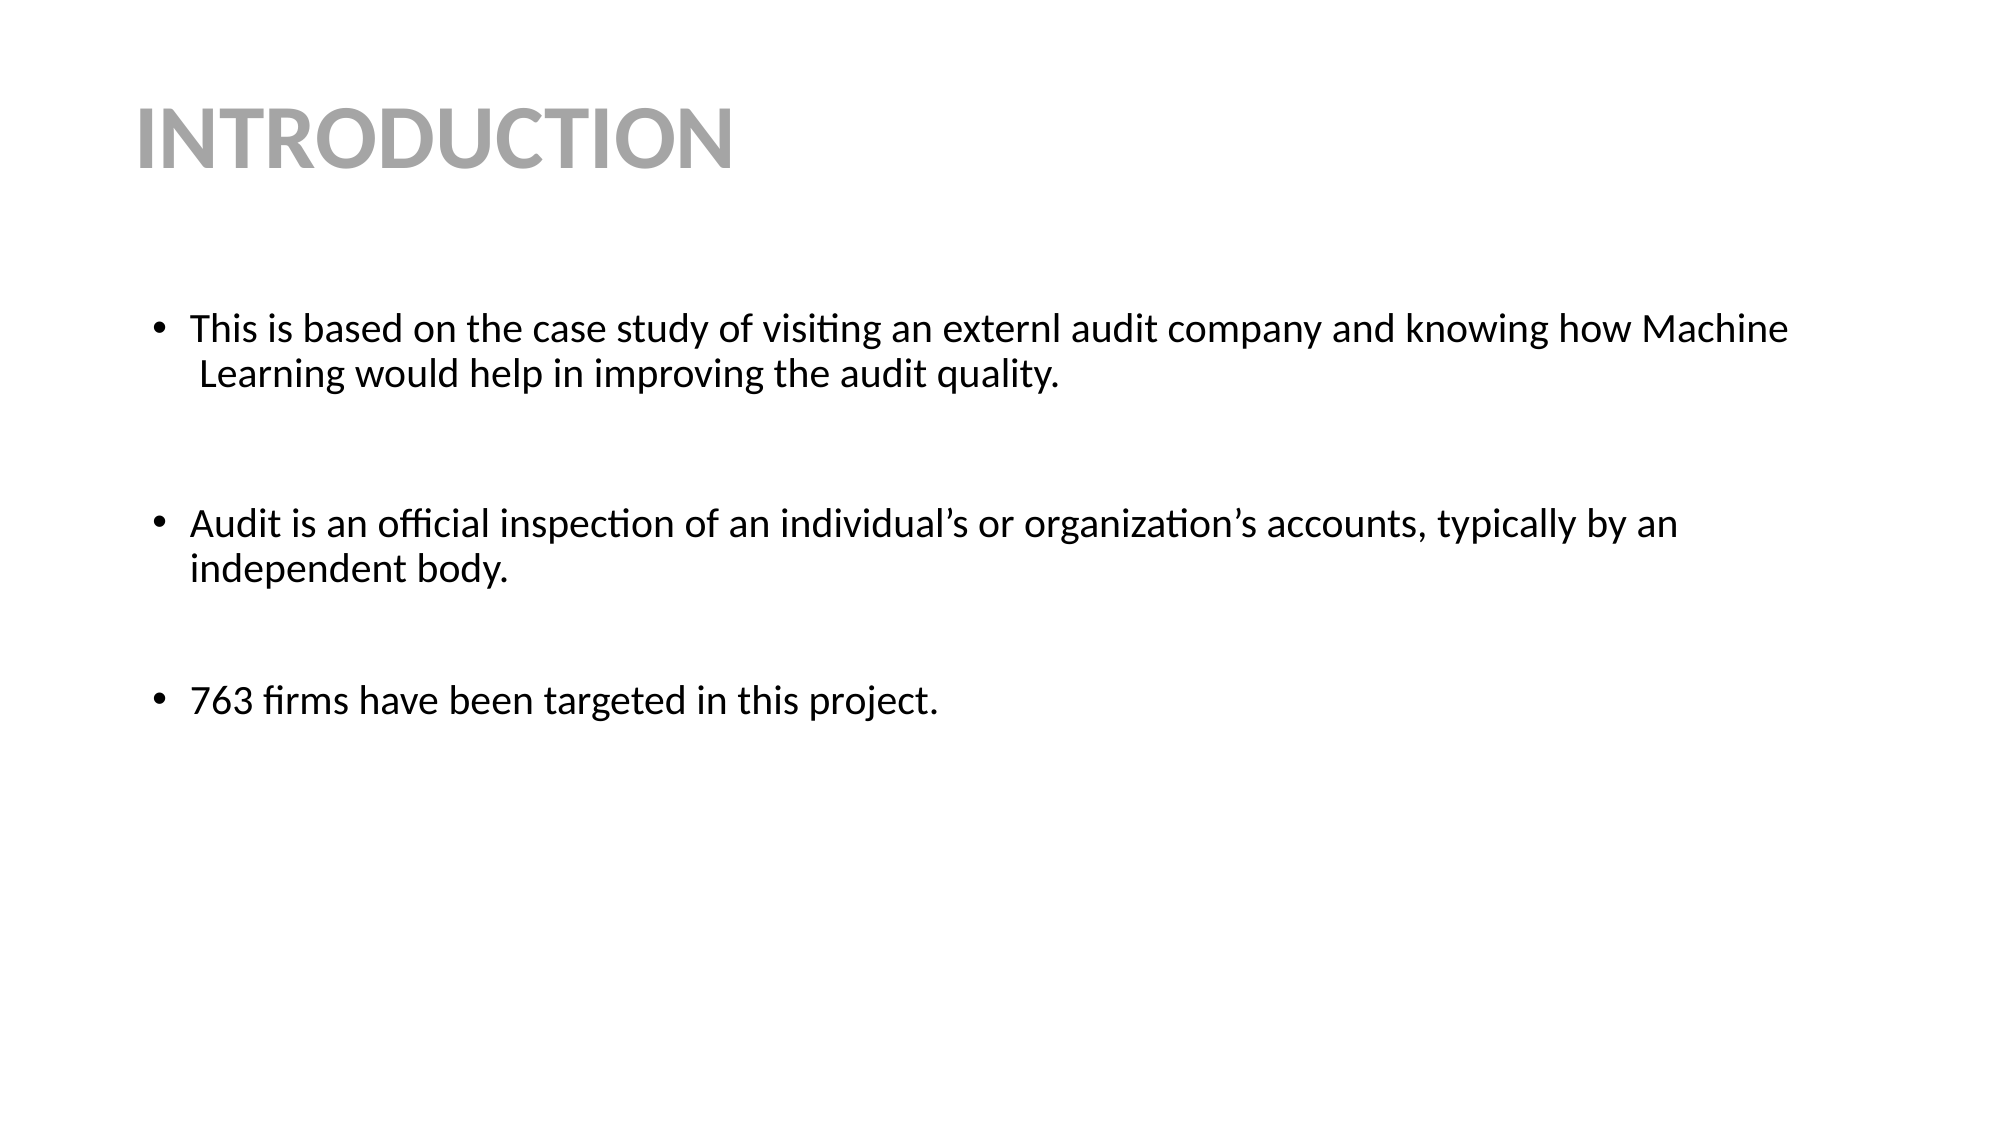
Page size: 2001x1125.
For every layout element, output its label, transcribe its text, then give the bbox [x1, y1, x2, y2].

text_box INTRODUCTION [119, 69, 753, 195]
list This is based on the case study of visiting an externl audit company and knowing how Machine Learning would help in improving the audit quality. Audit is an official inspection of an individual’s or organization’s accounts, typically by an independent body. 763 firms have been targeted in this project. [137, 299, 1863, 1014]
